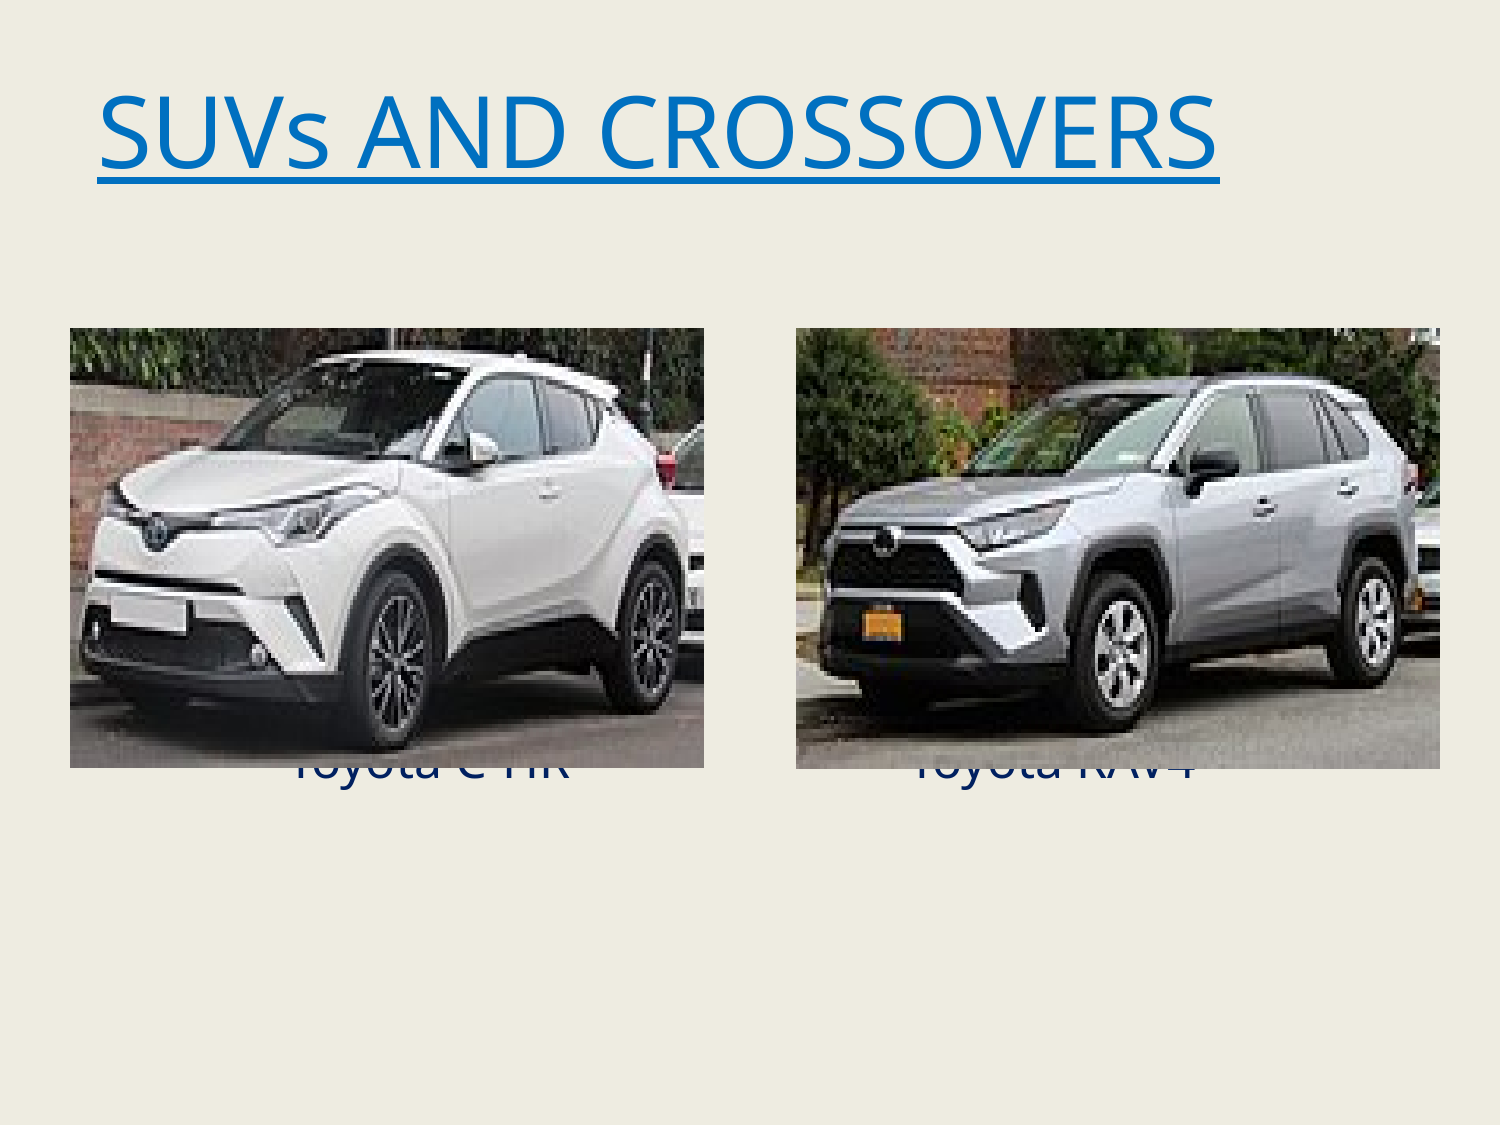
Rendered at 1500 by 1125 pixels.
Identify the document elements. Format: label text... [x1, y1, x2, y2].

title SUVs AND CROSSOVERS [82, 35, 1432, 223]
picture [796, 327, 1440, 770]
list Toyota C-HR Toyota RAV4 [58, 281, 1425, 1090]
picture [70, 327, 704, 768]
